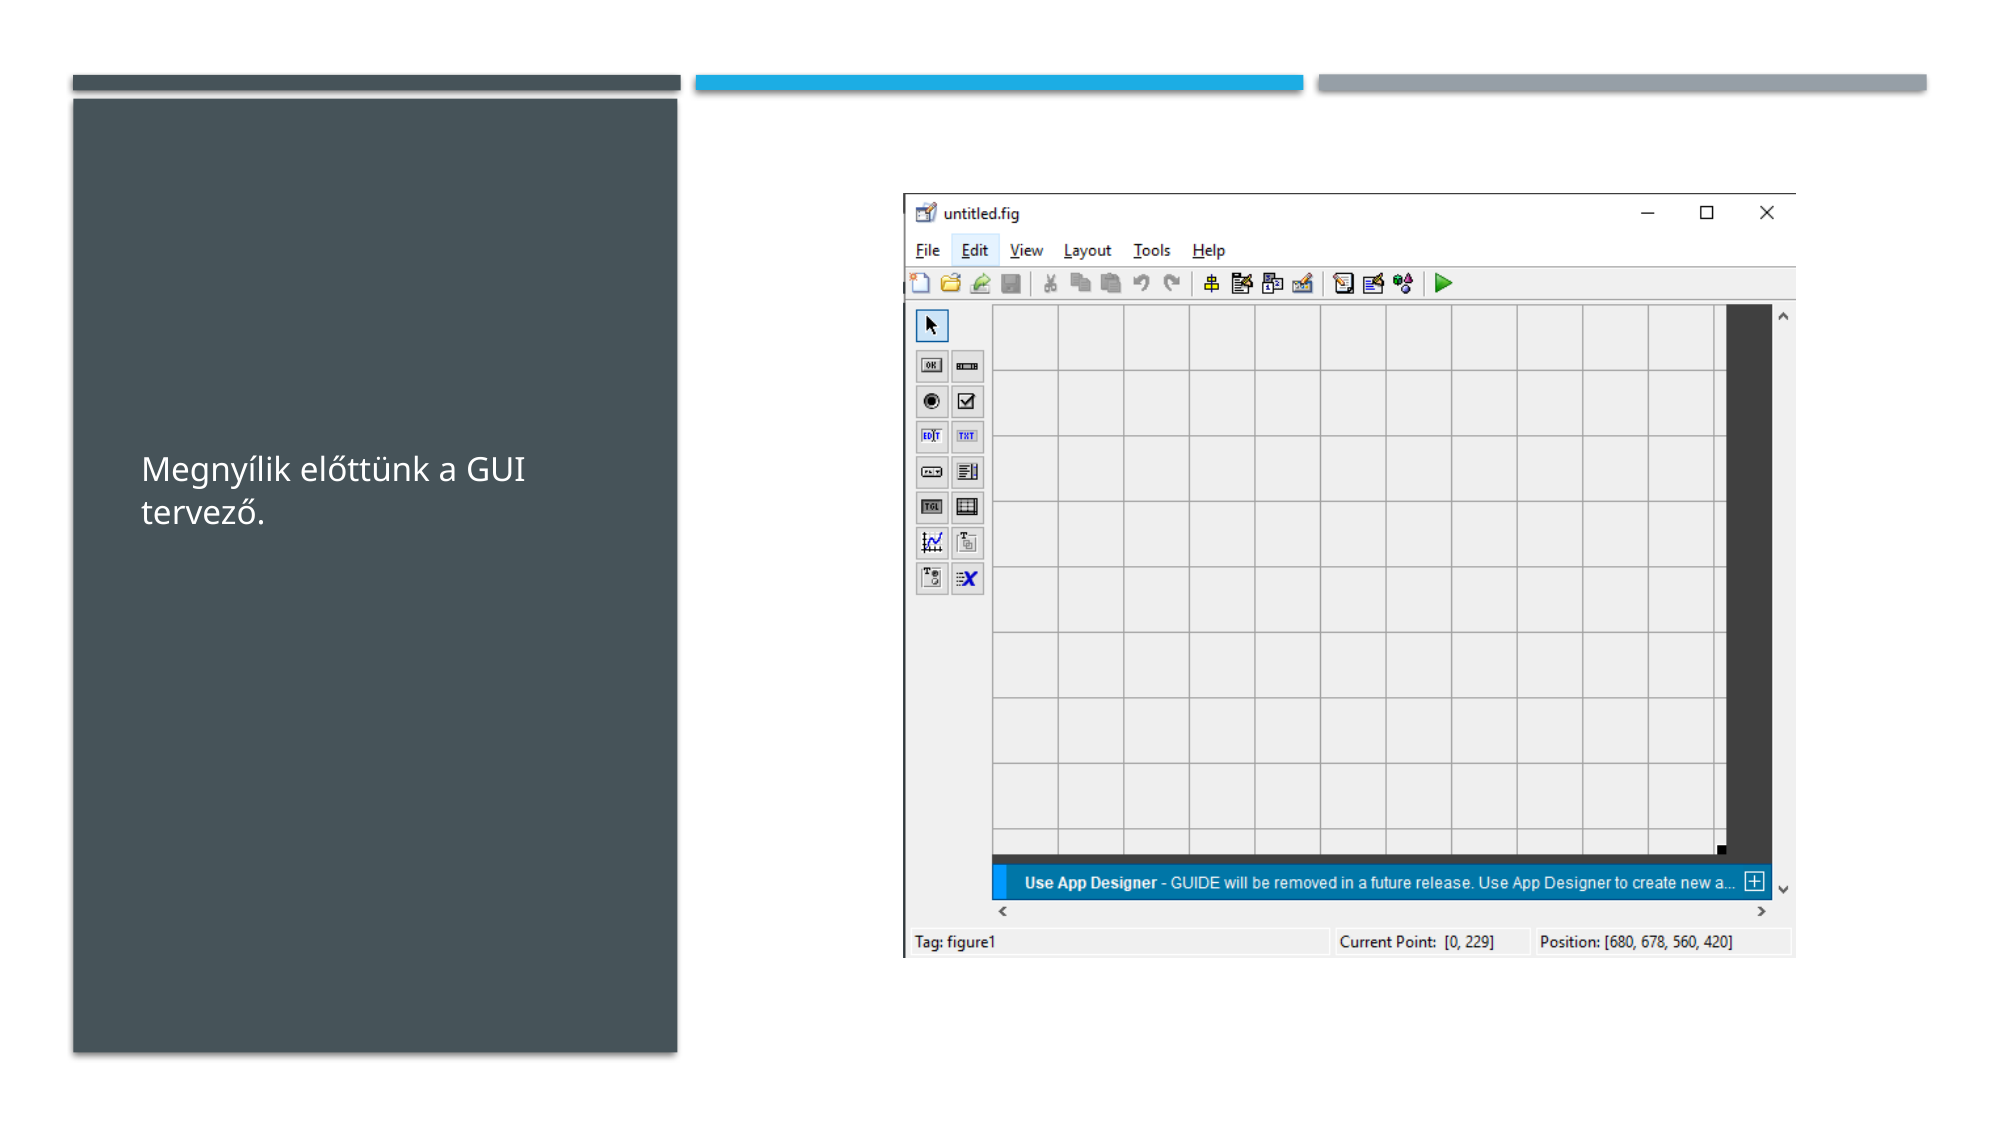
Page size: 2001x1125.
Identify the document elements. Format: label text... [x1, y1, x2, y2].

list Megnyílik előttünk a GUI tervező. [125, 436, 624, 929]
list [903, 192, 1796, 959]
